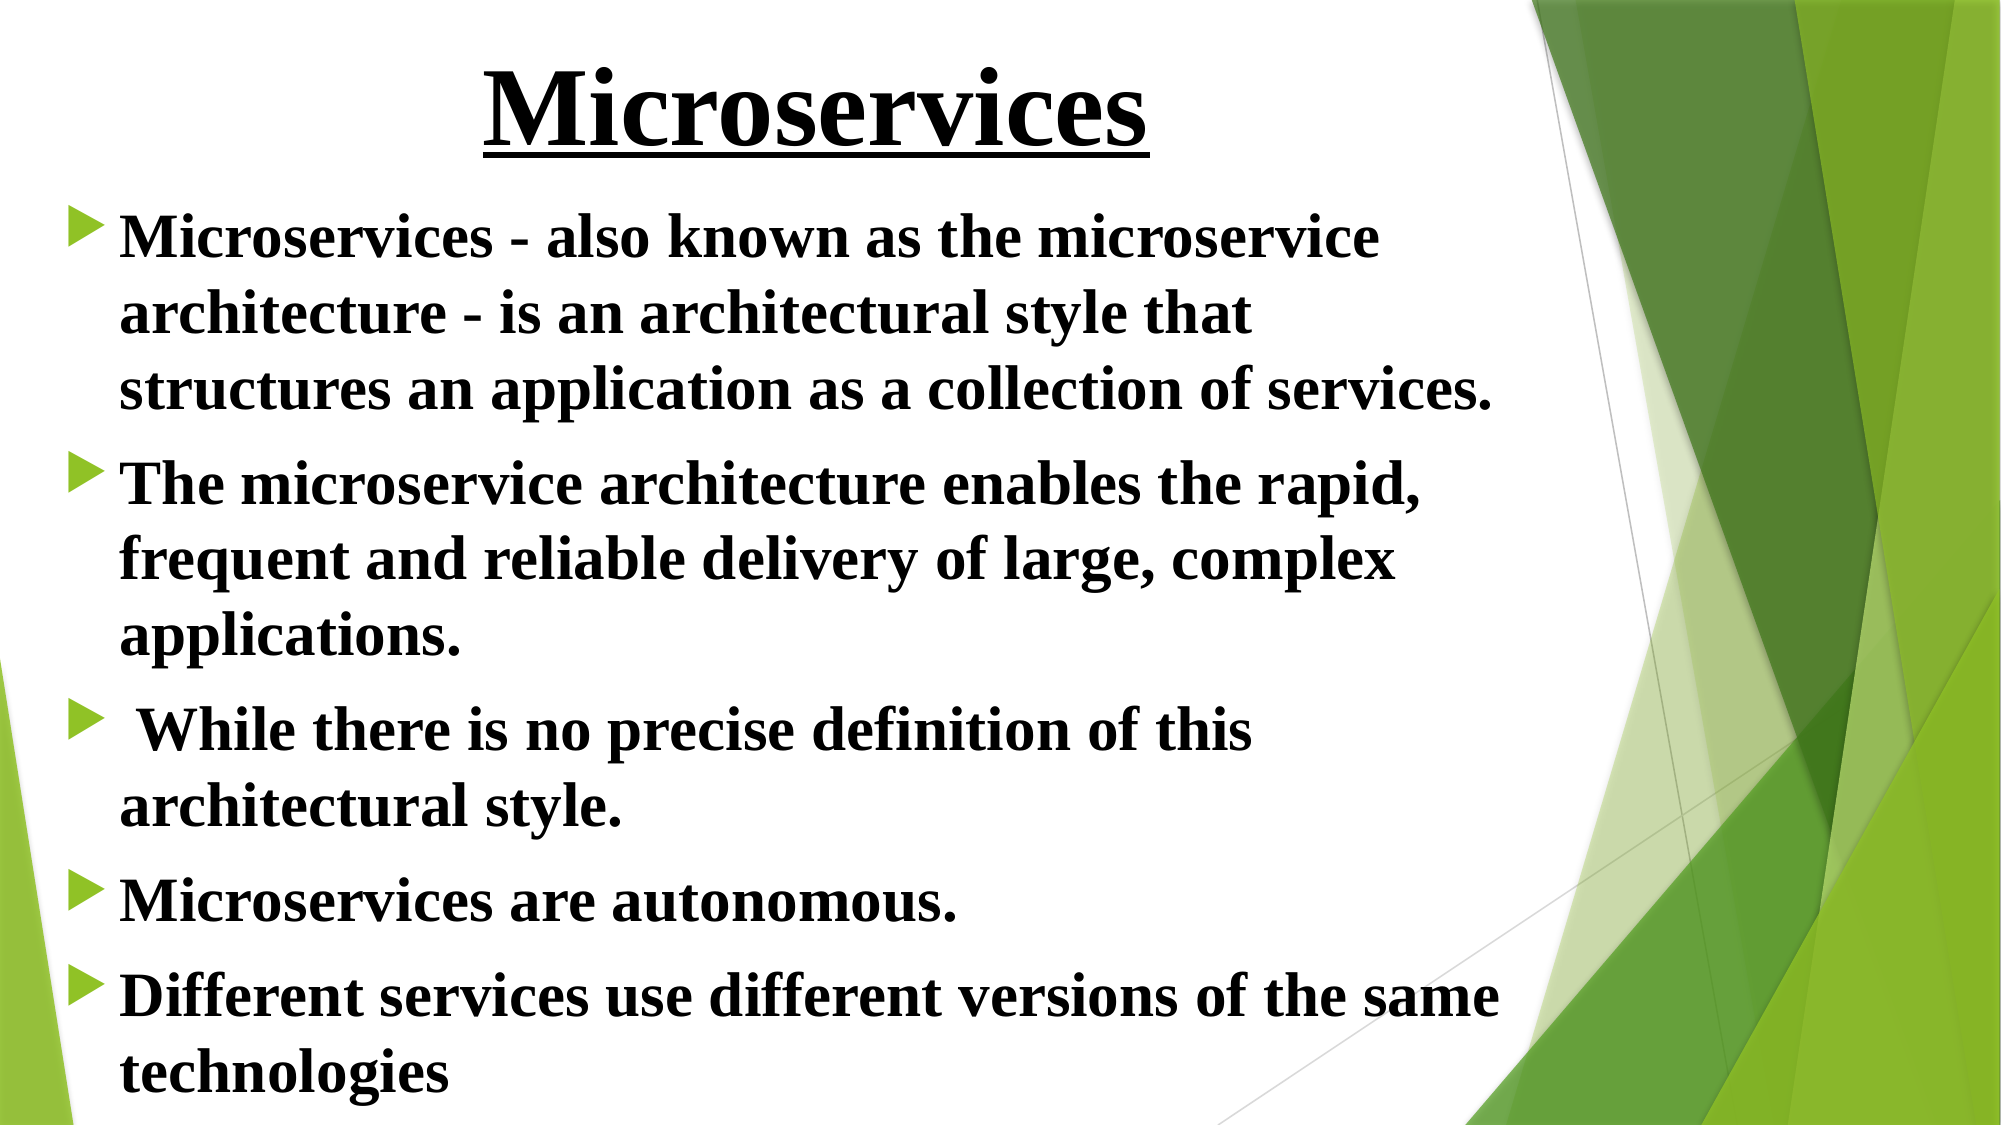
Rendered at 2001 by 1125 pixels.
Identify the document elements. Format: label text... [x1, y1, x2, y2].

list Microservices - also known as the microservice architecture - is an architectural style that structures an application as a collection of services. The microservice architecture enables the rapid, frequent and reliable delivery of large, complex applications. While there is no precise definition of this architectural style. Microservices are autonomous. Different services use different versions of the same technologies [48, 186, 1556, 1125]
title Microservices [111, 25, 1522, 186]
